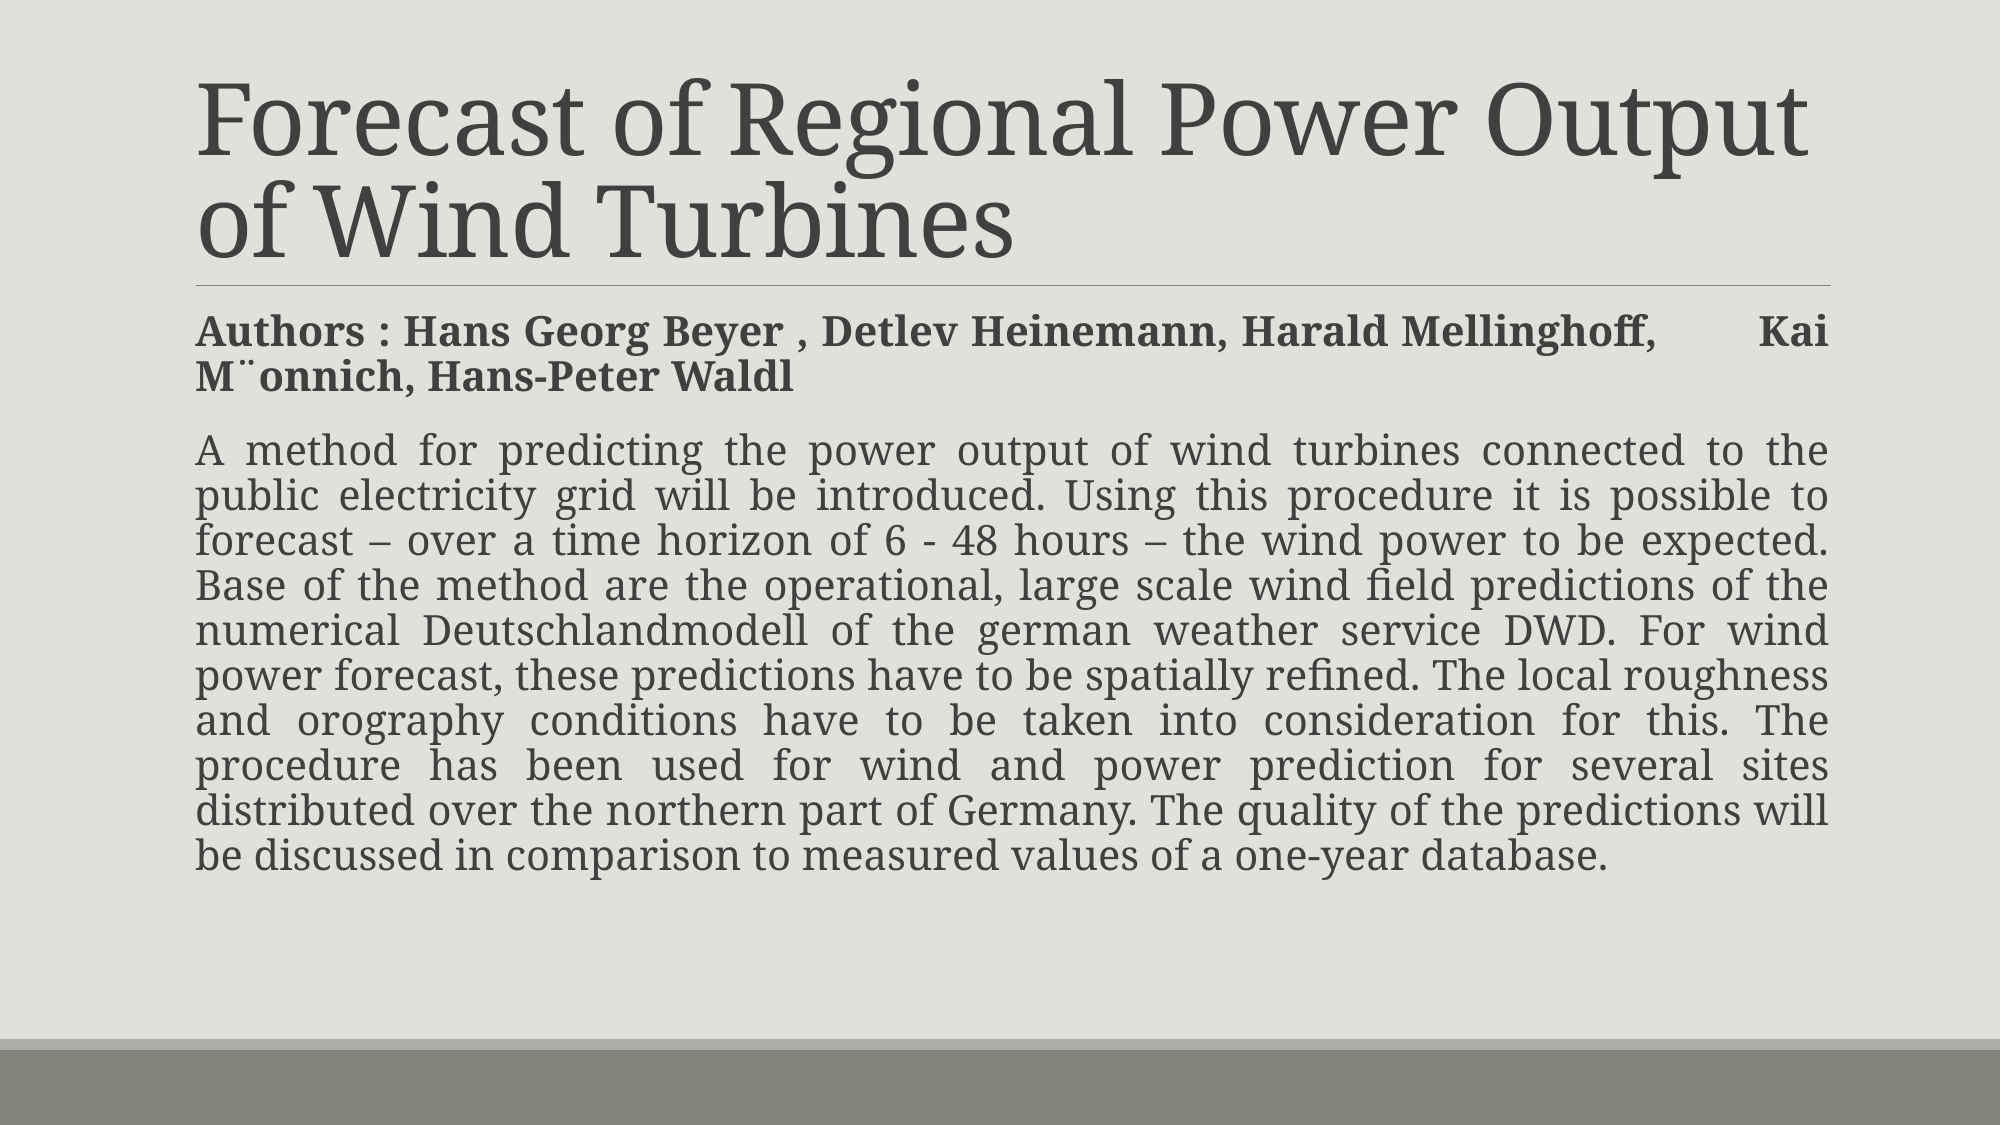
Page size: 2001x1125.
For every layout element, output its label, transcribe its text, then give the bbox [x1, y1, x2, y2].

list Authors : Hans Georg Beyer , Detlev Heinemann, Harald Mellinghoff, Kai M¨onnich, Hans-Peter Waldl A method for predicting the power output of wind turbines connected to the public electricity grid will be introduced. Using this procedure it is possible to forecast – over a time horizon of 6 - 48 hours – the wind power to be expected. Base of the method are the operational, large scale wind field predictions of the numerical Deutschlandmodell of the german weather service DWD. For wind power forecast, these predictions have to be spatially refined. The local roughness and orography conditions have to be taken into consideration for this. The procedure has been used for wind and power prediction for several sites distributed over the northern part of Germany. The quality of the predictions will be discussed in comparison to measured values of a one-year database. [180, 302, 1830, 963]
title Forecast of Regional Power Output of Wind Turbines [180, 47, 1830, 285]
